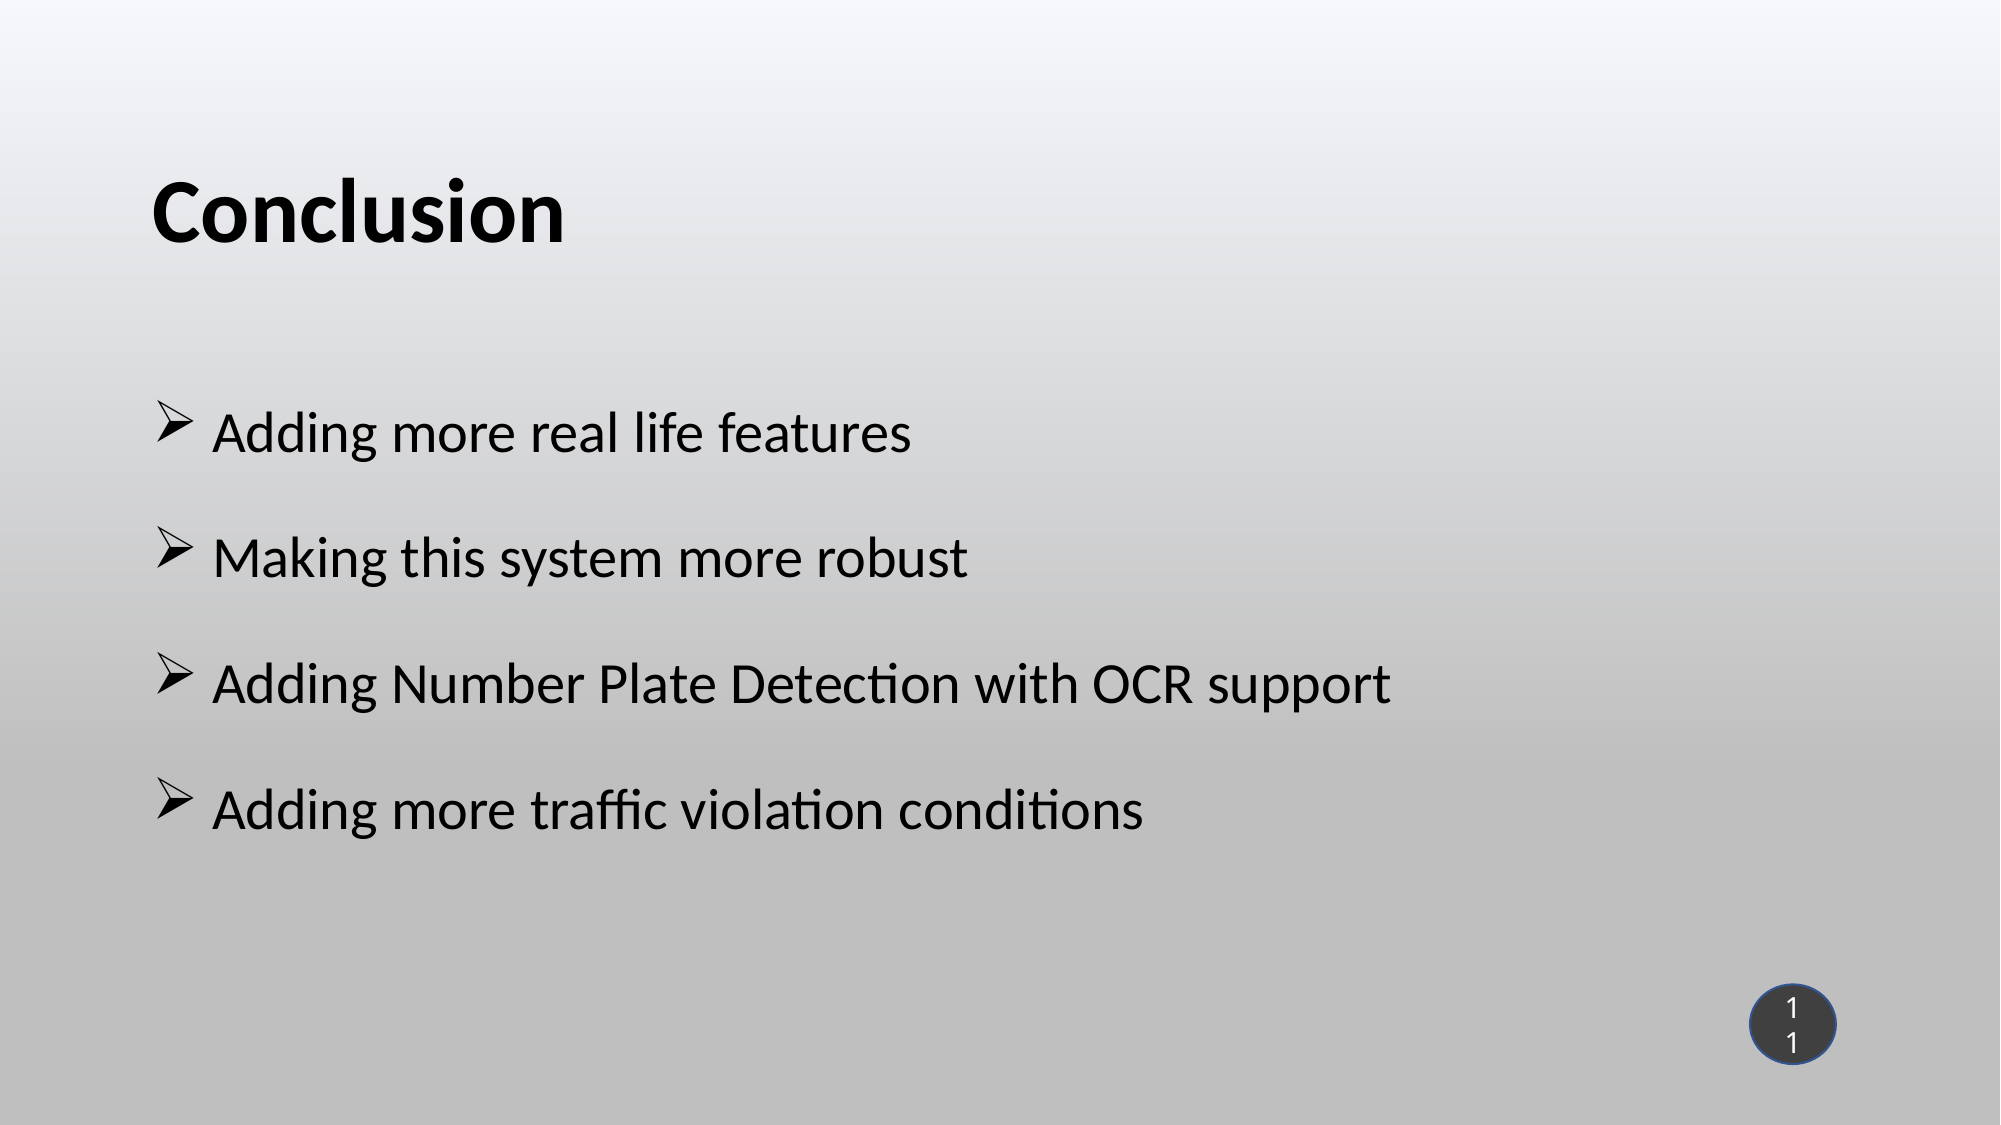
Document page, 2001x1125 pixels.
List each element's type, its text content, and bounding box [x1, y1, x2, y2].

text_box 11 [1748, 983, 1837, 1066]
title Conclusion [137, 103, 1863, 322]
list Adding more real life features Making this system more robust Adding Number Plate Detection with OCR support Adding more traffic violation conditions [137, 351, 1863, 1066]
